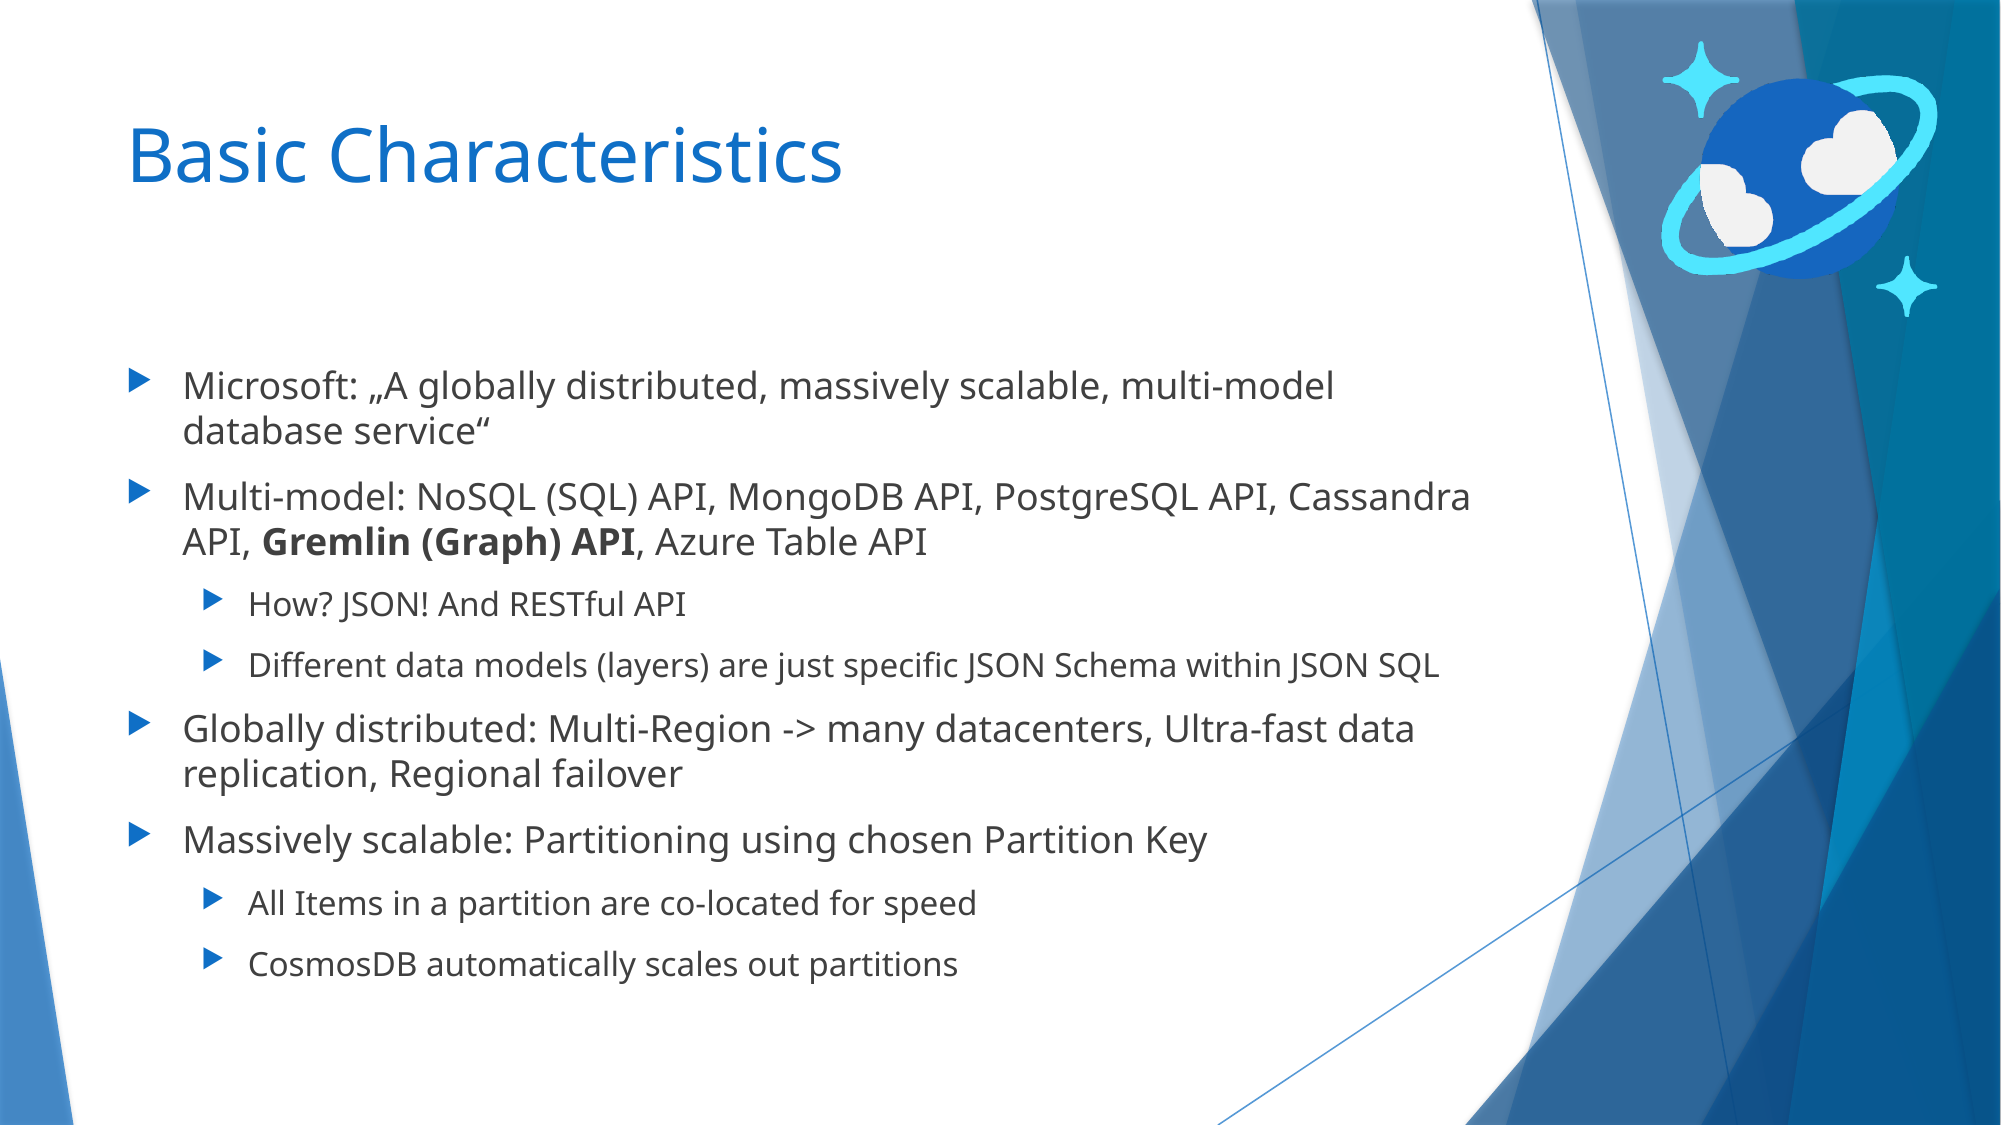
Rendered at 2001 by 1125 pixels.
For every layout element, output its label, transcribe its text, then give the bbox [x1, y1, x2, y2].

picture [1536, 38, 1937, 318]
list Microsoft: „A globally distributed, massively scalable, multi-model database service“ Multi-model: NoSQL (SQL) API, MongoDB API, PostgreSQL API, Cassandra API, Gremlin (Graph) API, Azure Table API How? JSON! And RESTful API Different data models (layers) are just specific JSON Schema within JSON SQL Globally distributed: Multi-Region -> many datacenters, Ultra-fast data replication, Regional failover Massively scalable: Partitioning using chosen Partition Key All Items in a partition are co-located for speed CosmosDB automatically scales out partitions [111, 354, 1522, 992]
picture [1877, 257, 1936, 316]
title Basic Characteristics [111, 99, 1522, 317]
